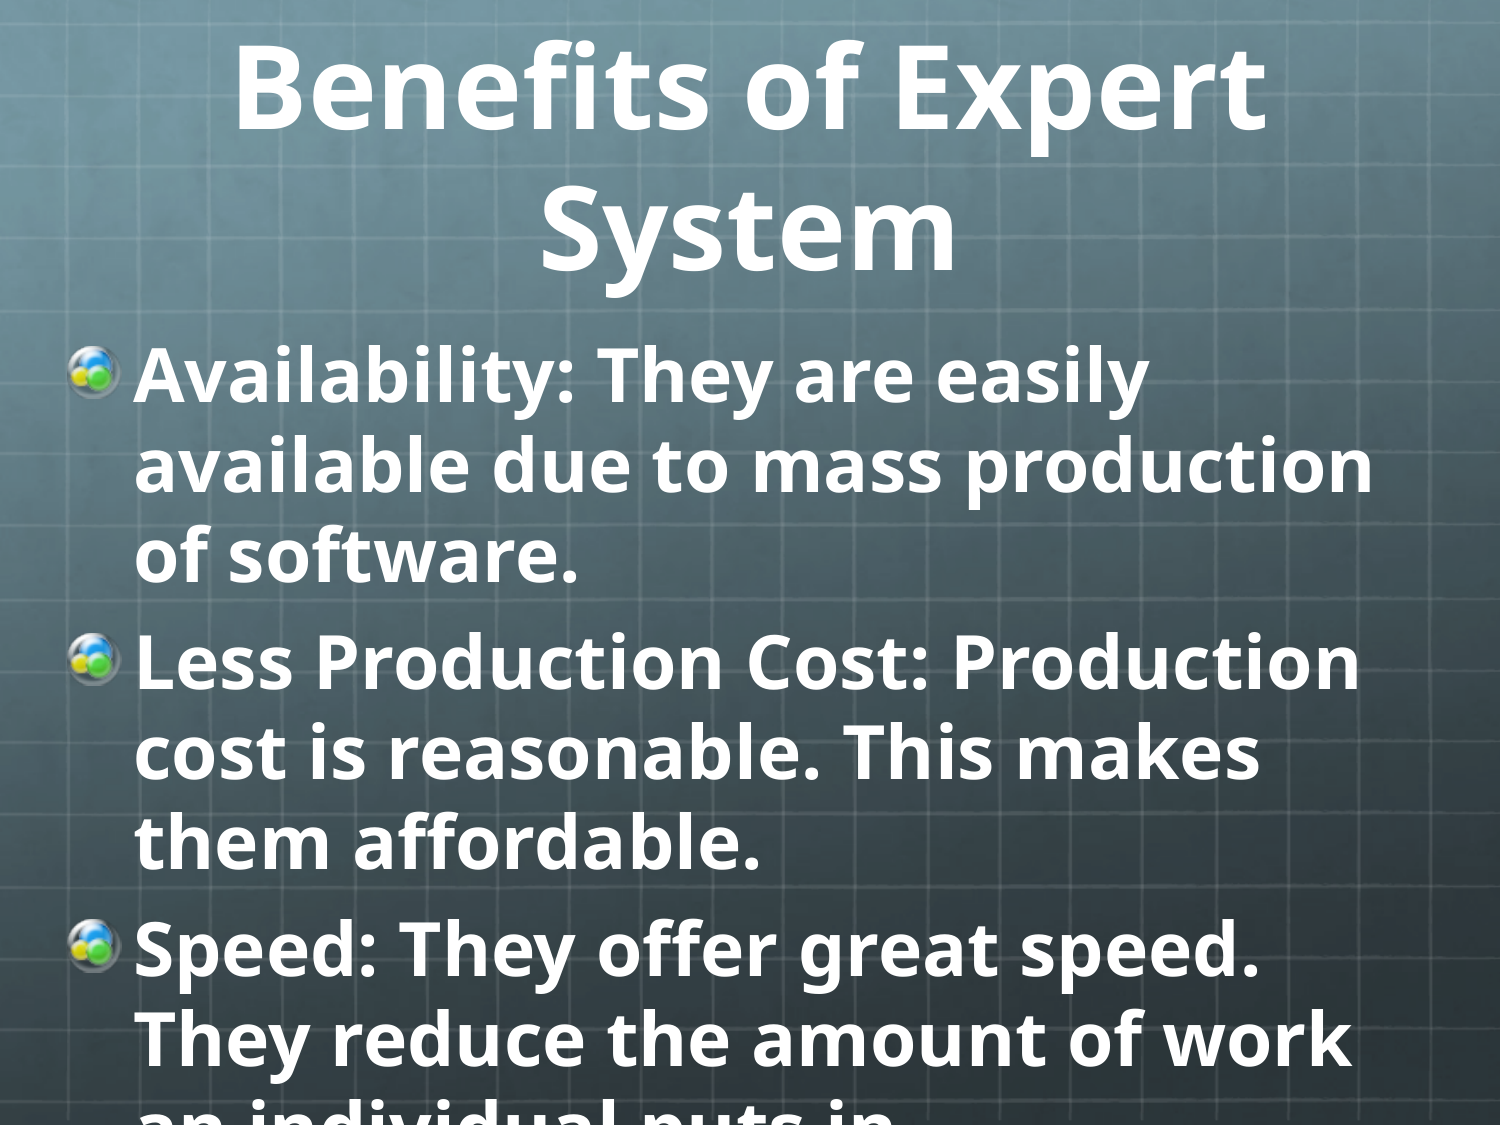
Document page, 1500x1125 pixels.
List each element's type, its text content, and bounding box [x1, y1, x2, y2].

title Benefits of Expert System [127, 17, 1372, 289]
list Availability: They are easily available due to mass production of software. Less Production Cost: Production cost is reasonable. This makes them affordable. Speed: They offer great speed. They reduce the amount of work an individual puts in. [52, 320, 1448, 969]
picture [0, 0, 1500, 1125]
